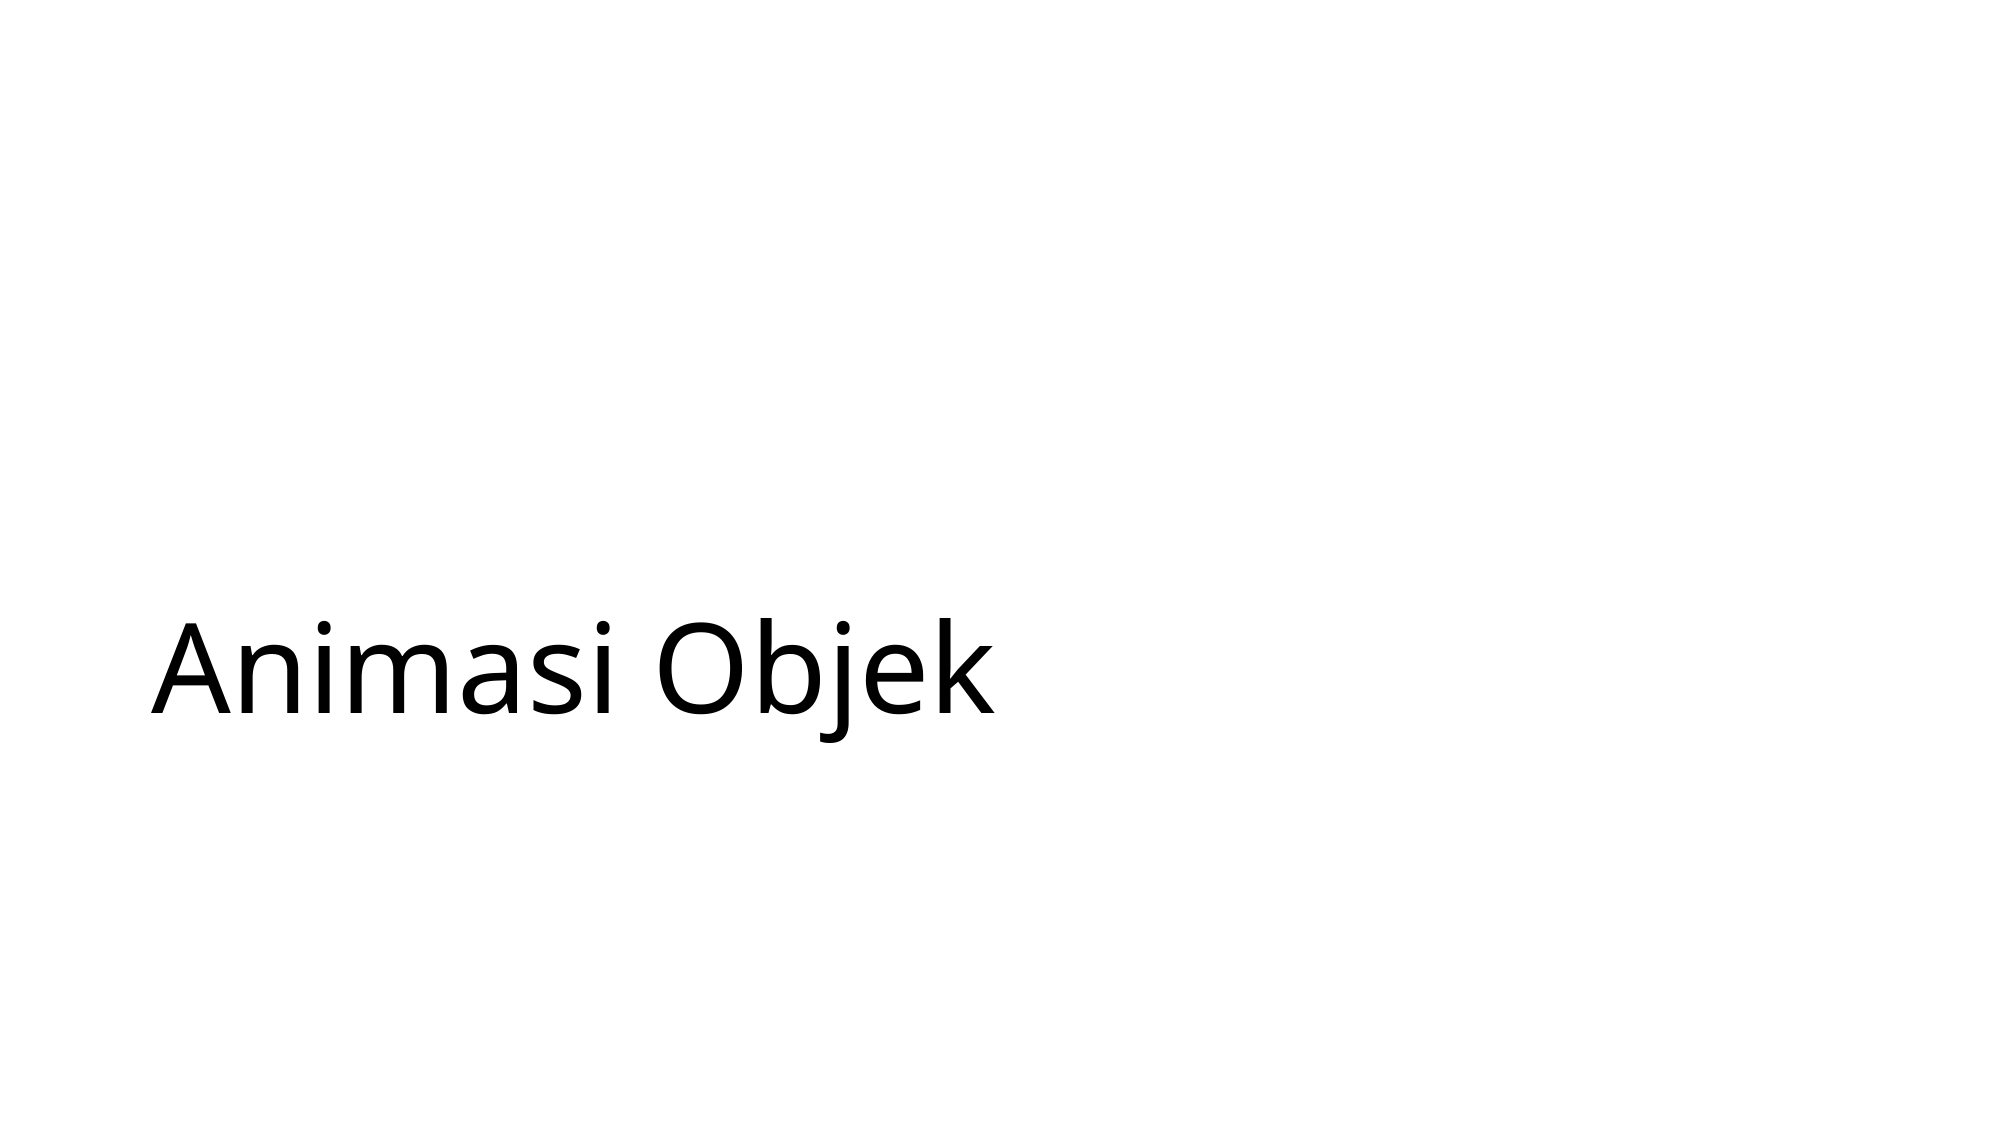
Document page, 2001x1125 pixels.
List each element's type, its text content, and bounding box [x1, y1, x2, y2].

title Animasi Objek [136, 280, 1862, 749]
